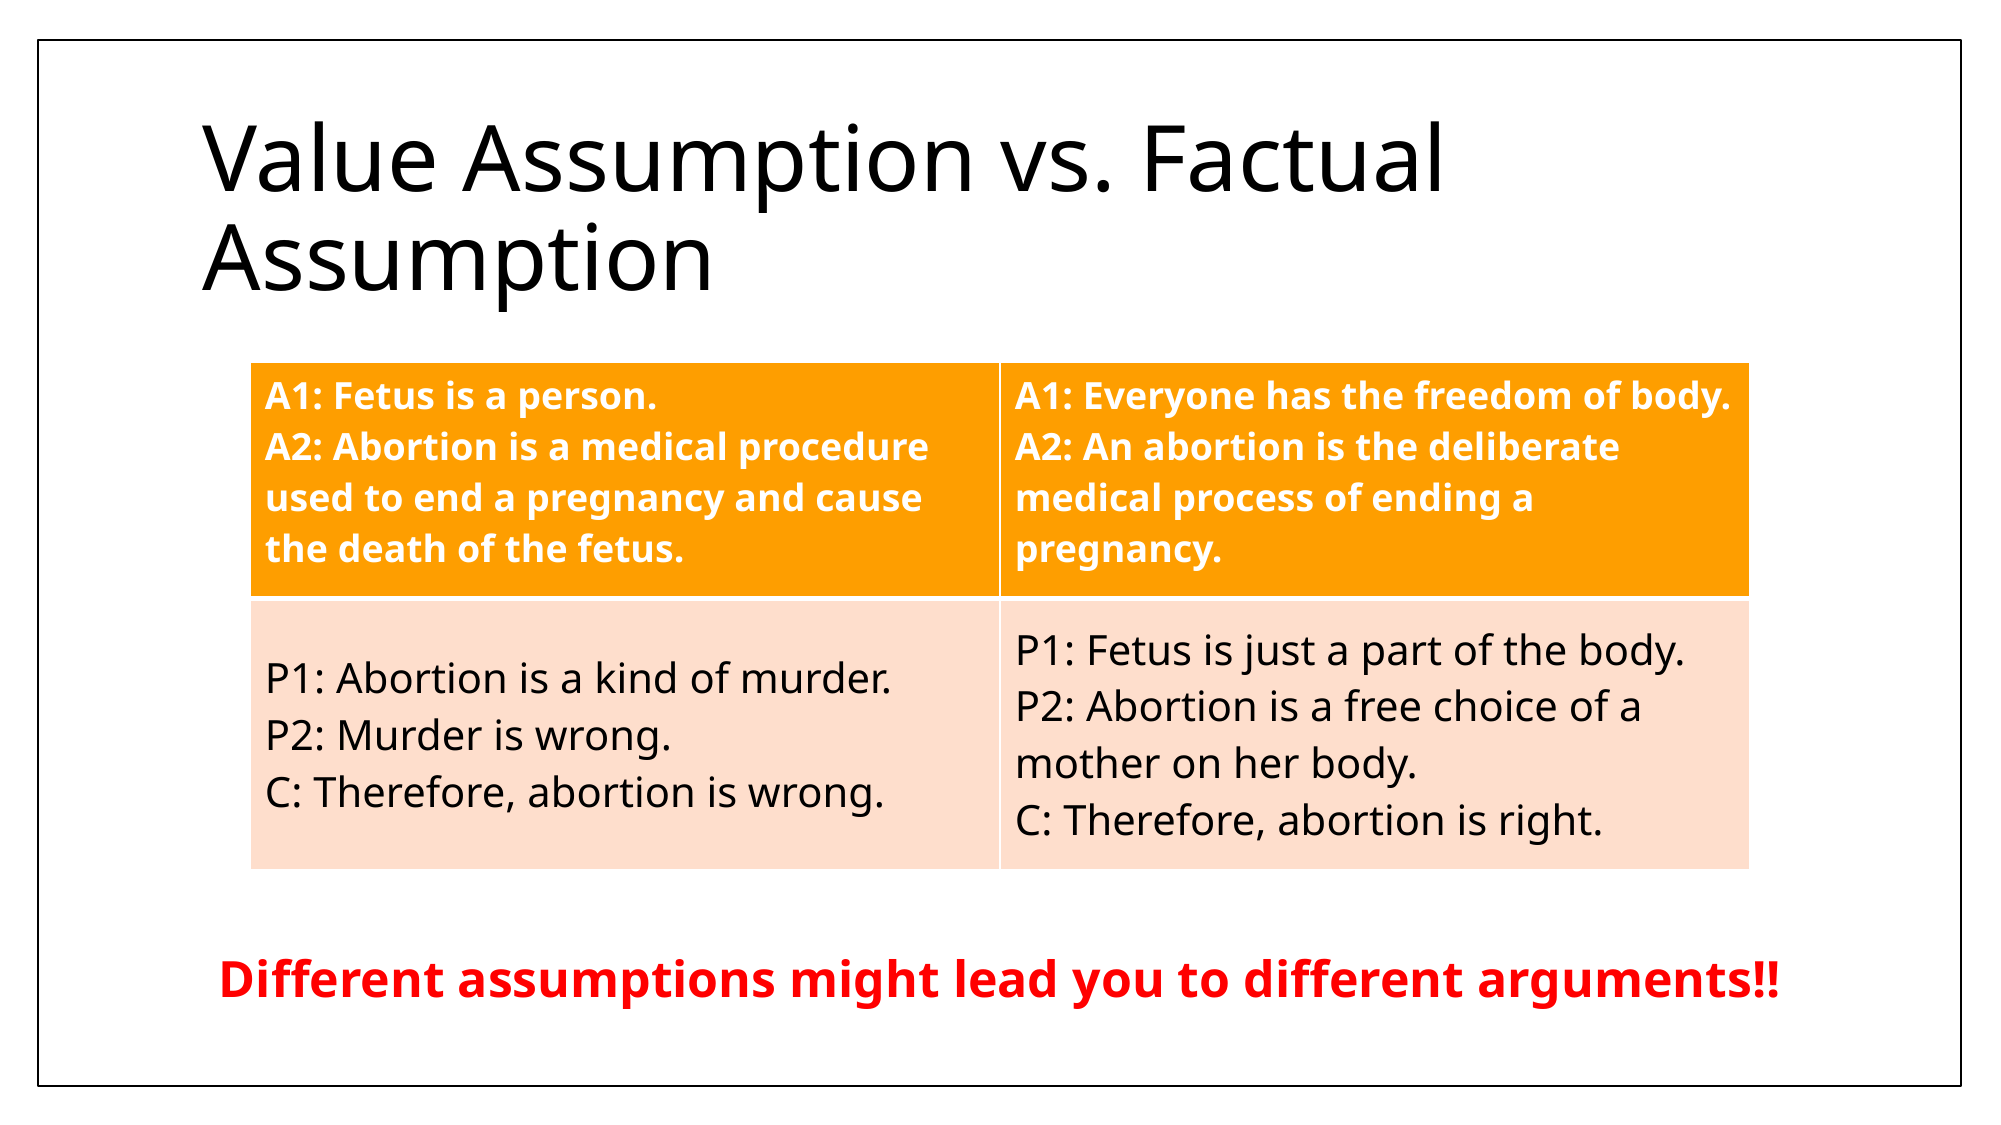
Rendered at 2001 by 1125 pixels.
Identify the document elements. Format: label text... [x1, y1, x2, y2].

table_cell P1: Abortion is a kind of murder. P2: Murder is wrong. C: Therefore, abortion is wrong. [251, 601, 999, 869]
title Value Assumption vs. Factual Assumption [187, 99, 1808, 323]
table_header A1: Fetus is a person. A2: Abortion is a medical procedure used to end a pregnancy and cause the death of the fetus. [251, 363, 999, 596]
table_header A1: Everyone has the freedom of body. A2: An abortion is the deliberate medical process of ending a pregnancy. [1001, 363, 1749, 596]
text_box Different assumptions might lead you to different arguments!! [203, 940, 1796, 1016]
table_cell P1: Fetus is just a part of the body. P2: Abortion is a free choice of a mother on her body. C: Therefore, abortion is right. [1001, 601, 1749, 869]
